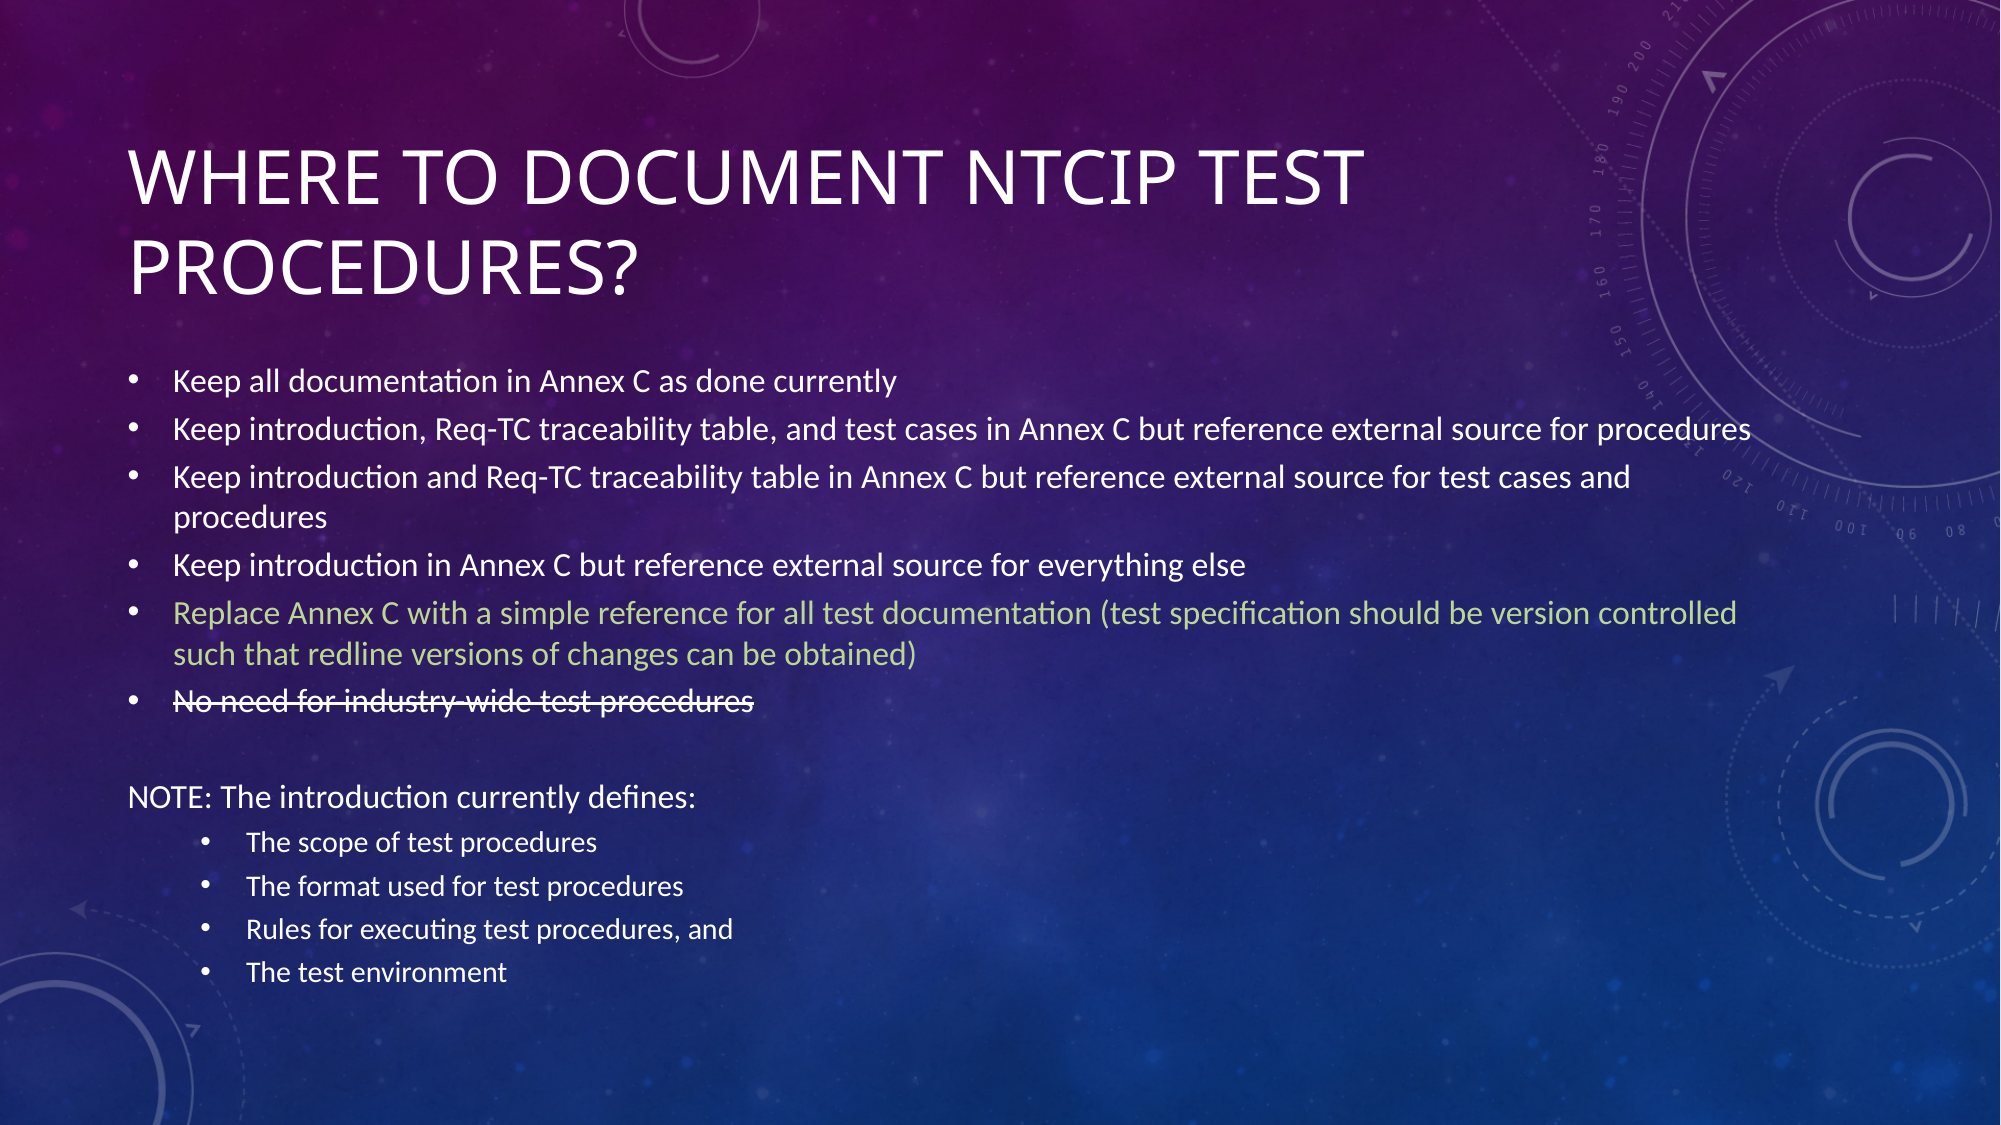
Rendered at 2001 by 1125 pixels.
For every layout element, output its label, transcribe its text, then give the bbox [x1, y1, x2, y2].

list Keep all documentation in Annex C as done currently Keep introduction, Req-TC traceability table, and test cases in Annex C but reference external source for procedures Keep introduction and Req-TC traceability table in Annex C but reference external source for test cases and procedures Keep introduction in Annex C but reference external source for everything else Replace Annex C with a simple reference for all test documentation (test specification should be version controlled such that redline versions of changes can be obtained) No need for industry-wide test procedures NOTE: The introduction currently defines: The scope of test procedures The format used for test procedures Rules for executing test procedures, and The test environment [112, 351, 1775, 1025]
picture [0, 0, 2001, 1125]
title Where to Document NTCIP Test Procedures? [112, 99, 1775, 339]
